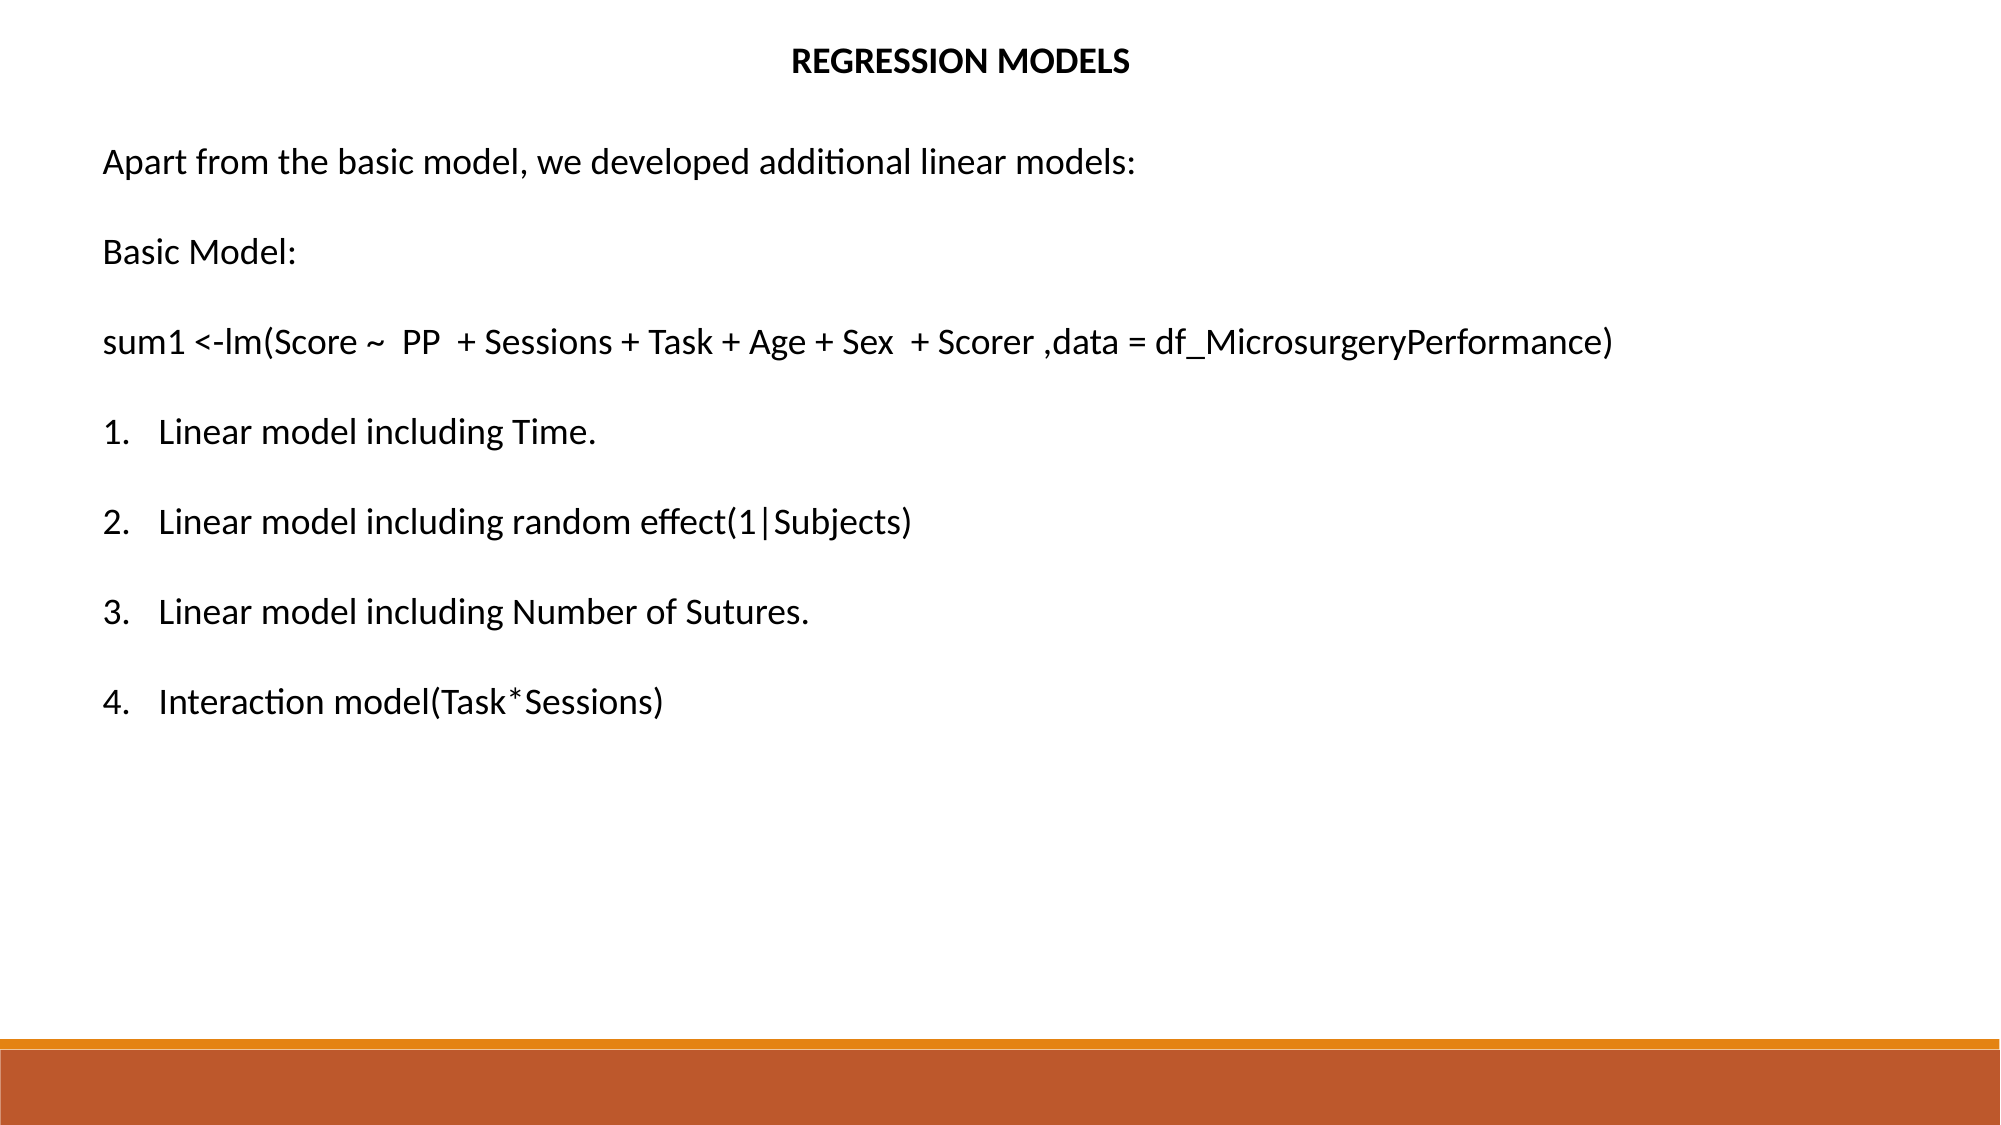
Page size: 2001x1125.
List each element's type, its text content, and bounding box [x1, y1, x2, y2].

text_box REGRESSION MODELS [317, 28, 1614, 89]
text_box Apart from the basic model, we developed additional linear models: Basic Model: sum1 <-lm(Score ~ PP + Sessions + Task + Age + Sex + Scorer ,data = df_MicrosurgeryPerformance) Linear model including Time. Linear model including random effect(1|Subjects) Linear model including Number of Sutures. Interaction model(Task*Sessions) [87, 129, 1871, 729]
